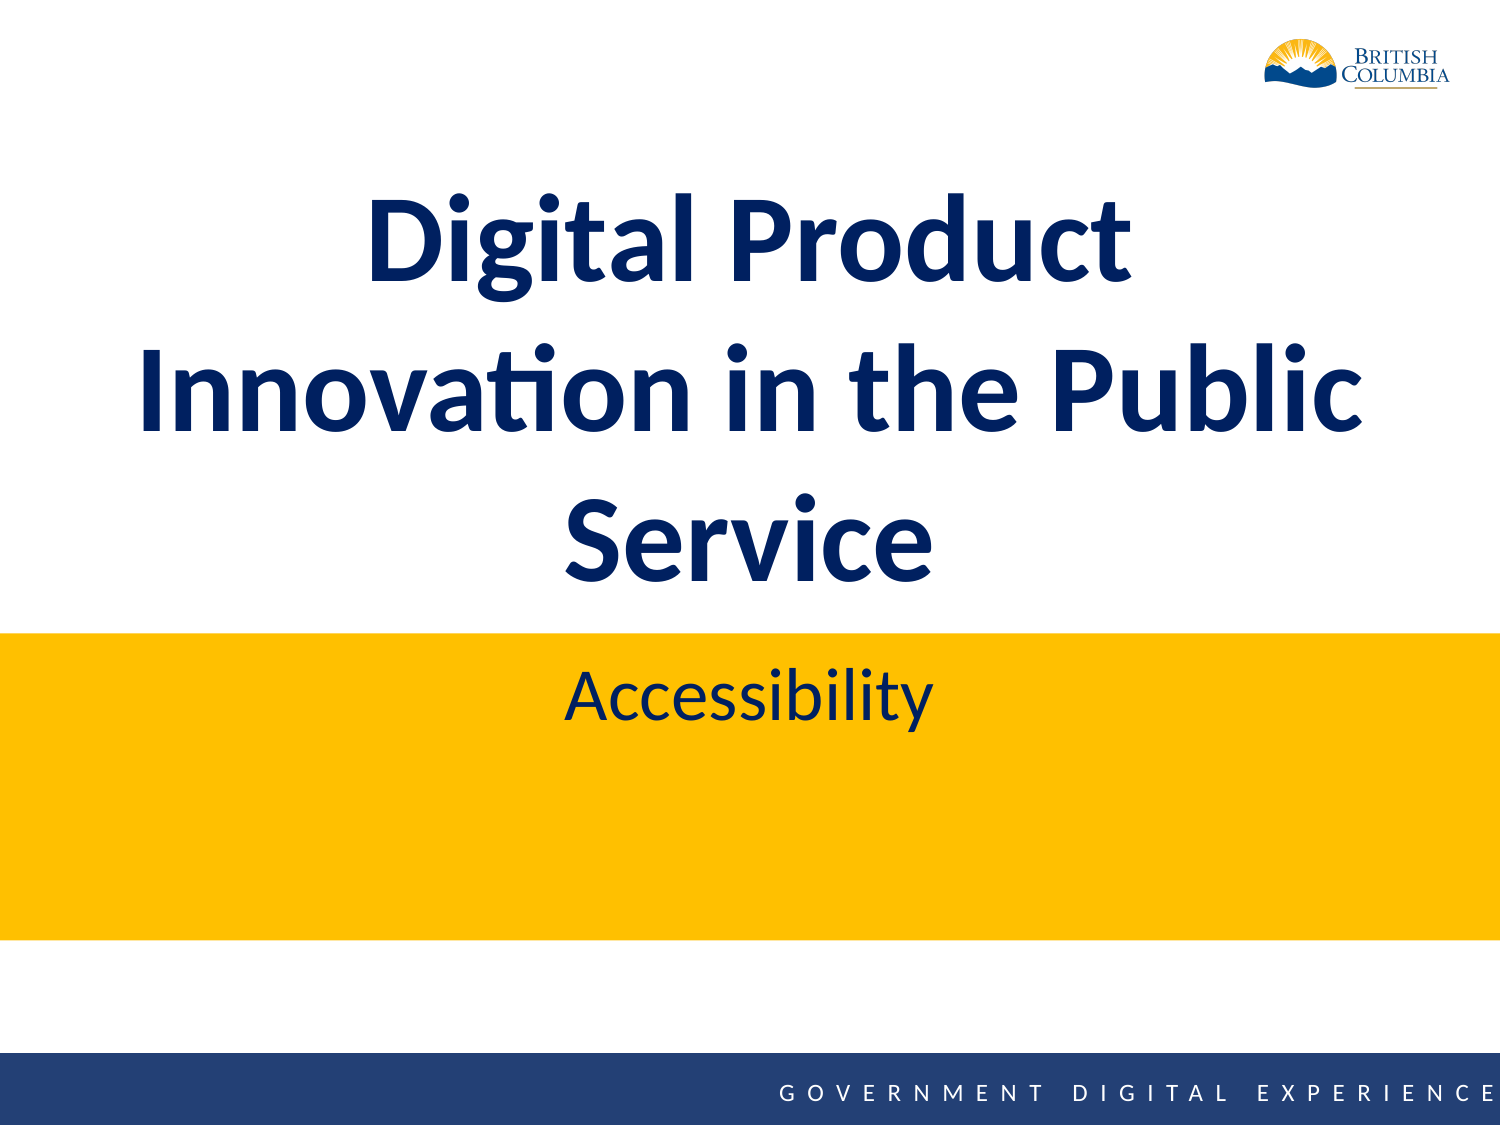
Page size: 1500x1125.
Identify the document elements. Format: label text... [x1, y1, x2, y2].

text_box [0, 631, 1500, 943]
title Digital Product Innovation in the Public Service [112, 172, 1388, 591]
subtitle Accessibility [225, 637, 1275, 925]
